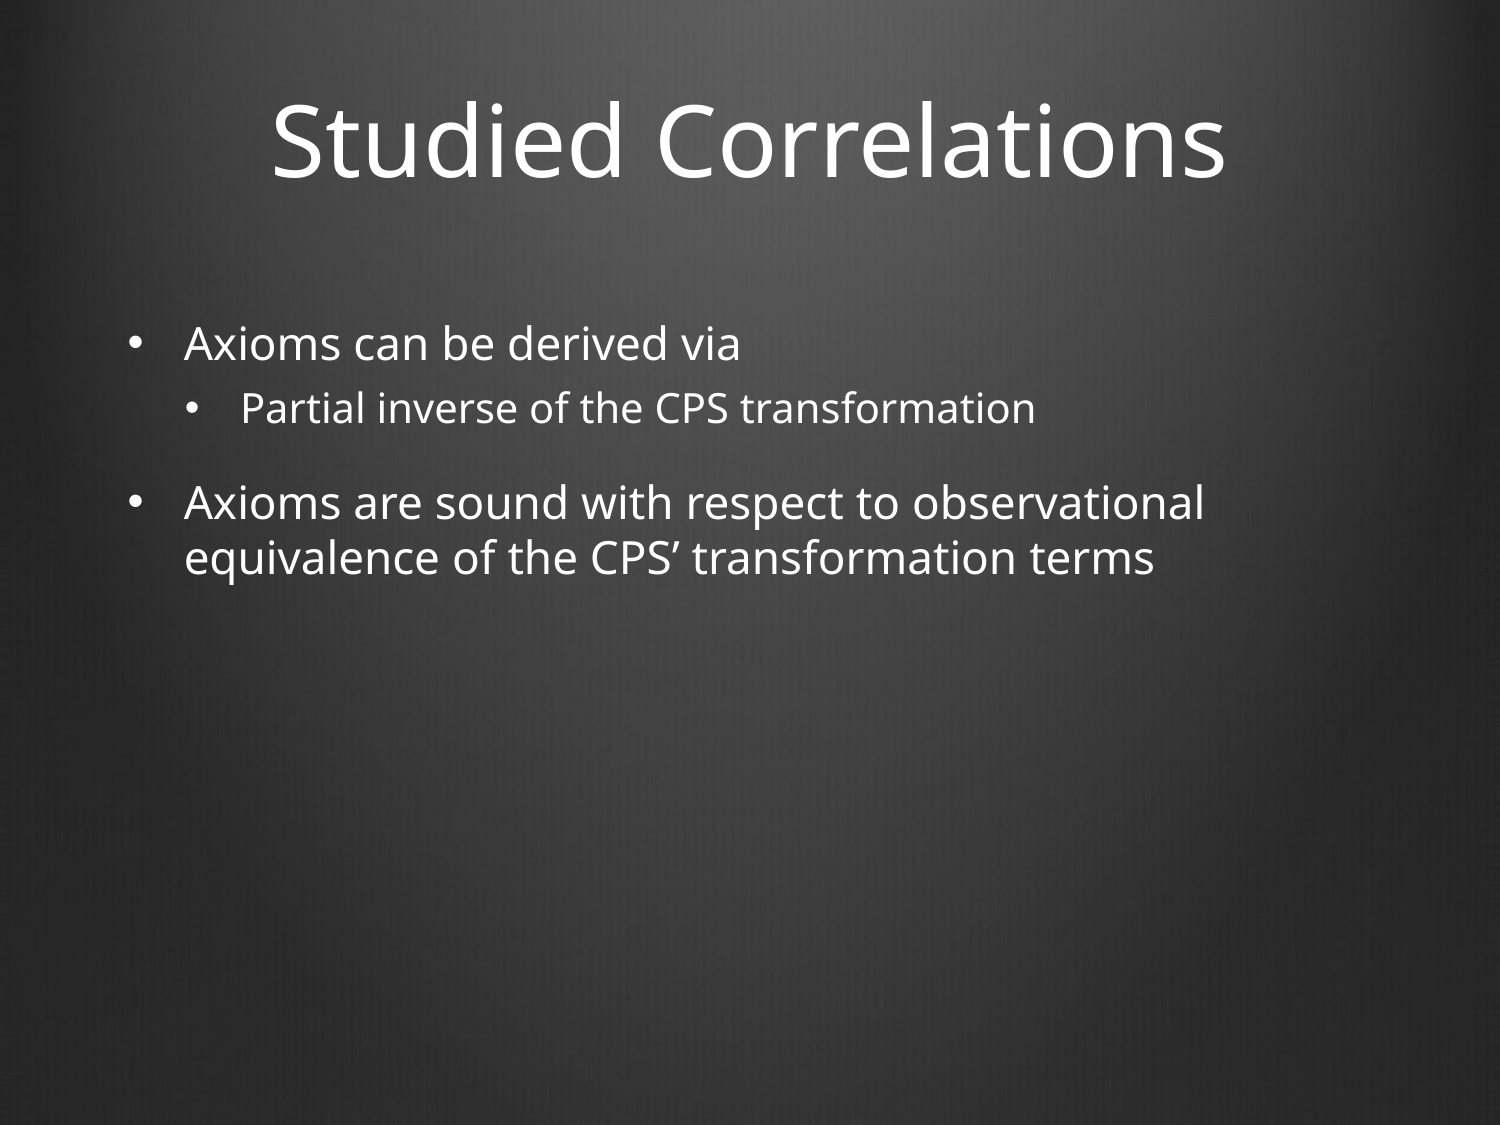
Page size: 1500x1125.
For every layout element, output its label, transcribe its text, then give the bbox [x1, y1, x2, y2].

title Studied Correlations [112, 19, 1388, 255]
list Axioms can be derived via Partial inverse of the CPS transformation Axioms are sound with respect to observational equivalence of the CPS’ transformation terms [112, 306, 1388, 1005]
